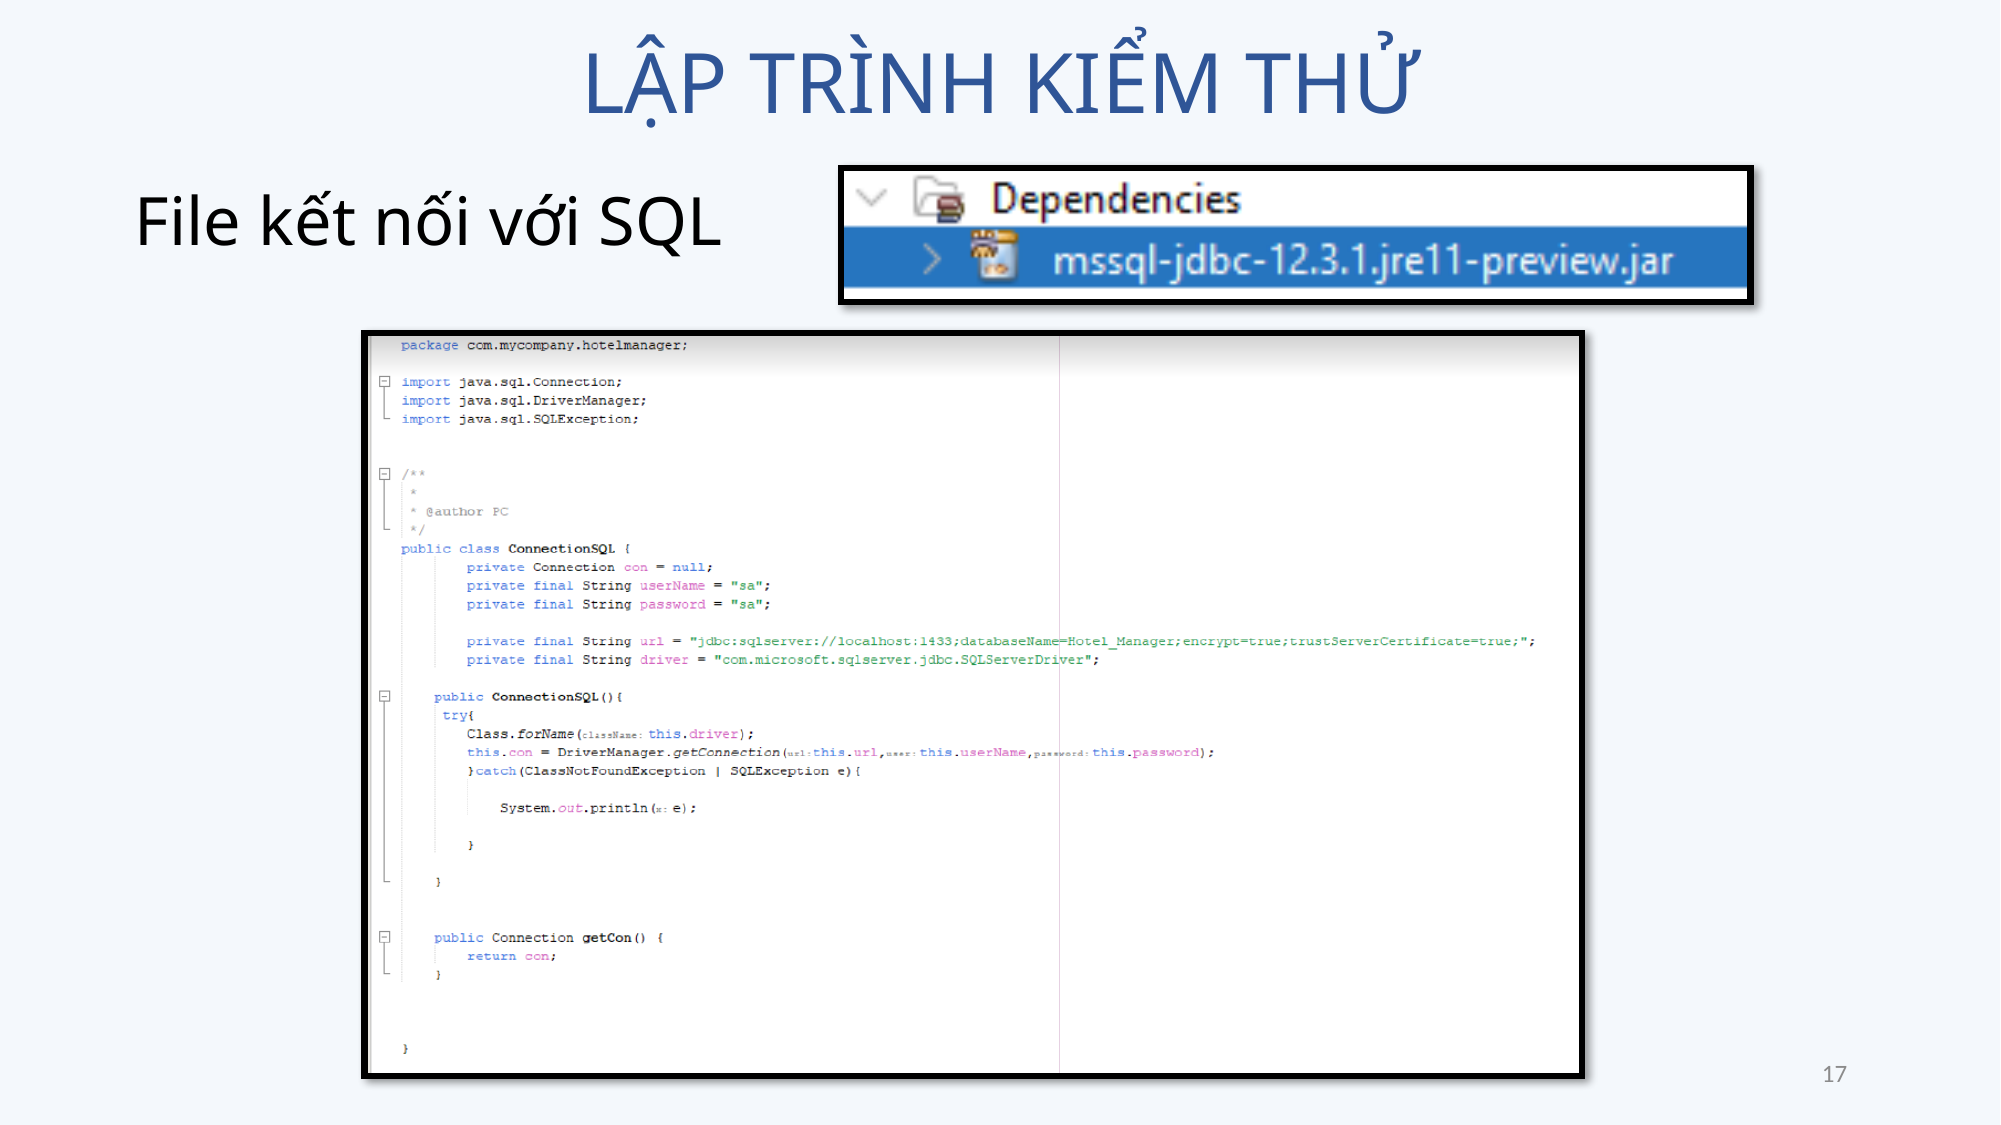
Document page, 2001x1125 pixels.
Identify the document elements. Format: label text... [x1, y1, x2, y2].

text_box File kết nối với SQL [119, 171, 837, 267]
text_box LẬP TRÌNH KIỂM THỬ [277, 22, 1723, 138]
slide_number 17 [1412, 1042, 1863, 1103]
picture [367, 336, 1579, 1073]
picture [844, 170, 1748, 299]
